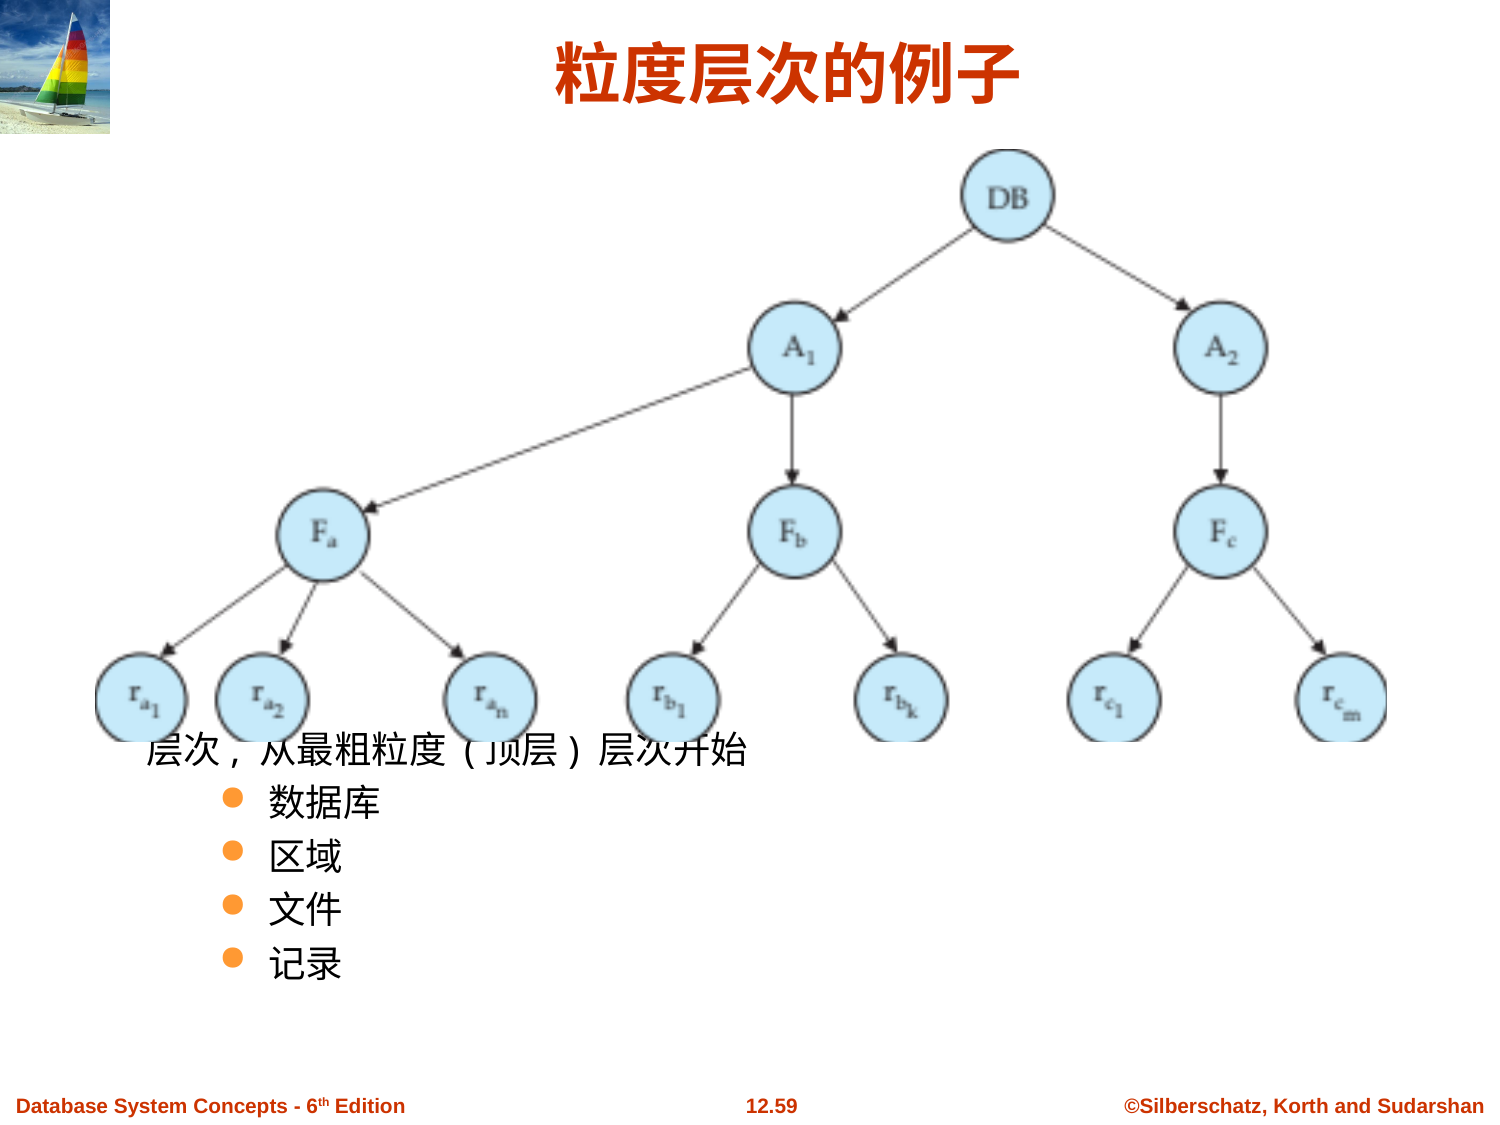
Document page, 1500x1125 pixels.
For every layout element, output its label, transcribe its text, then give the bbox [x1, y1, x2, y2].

picture [0, 0, 110, 134]
list 层次, 从最粗粒度 (顶层) 层次开始 数据库 区域 文件 记录 [131, 236, 1420, 1037]
picture [94, 148, 1388, 742]
title 粒度层次的例子 [125, 18, 1452, 120]
